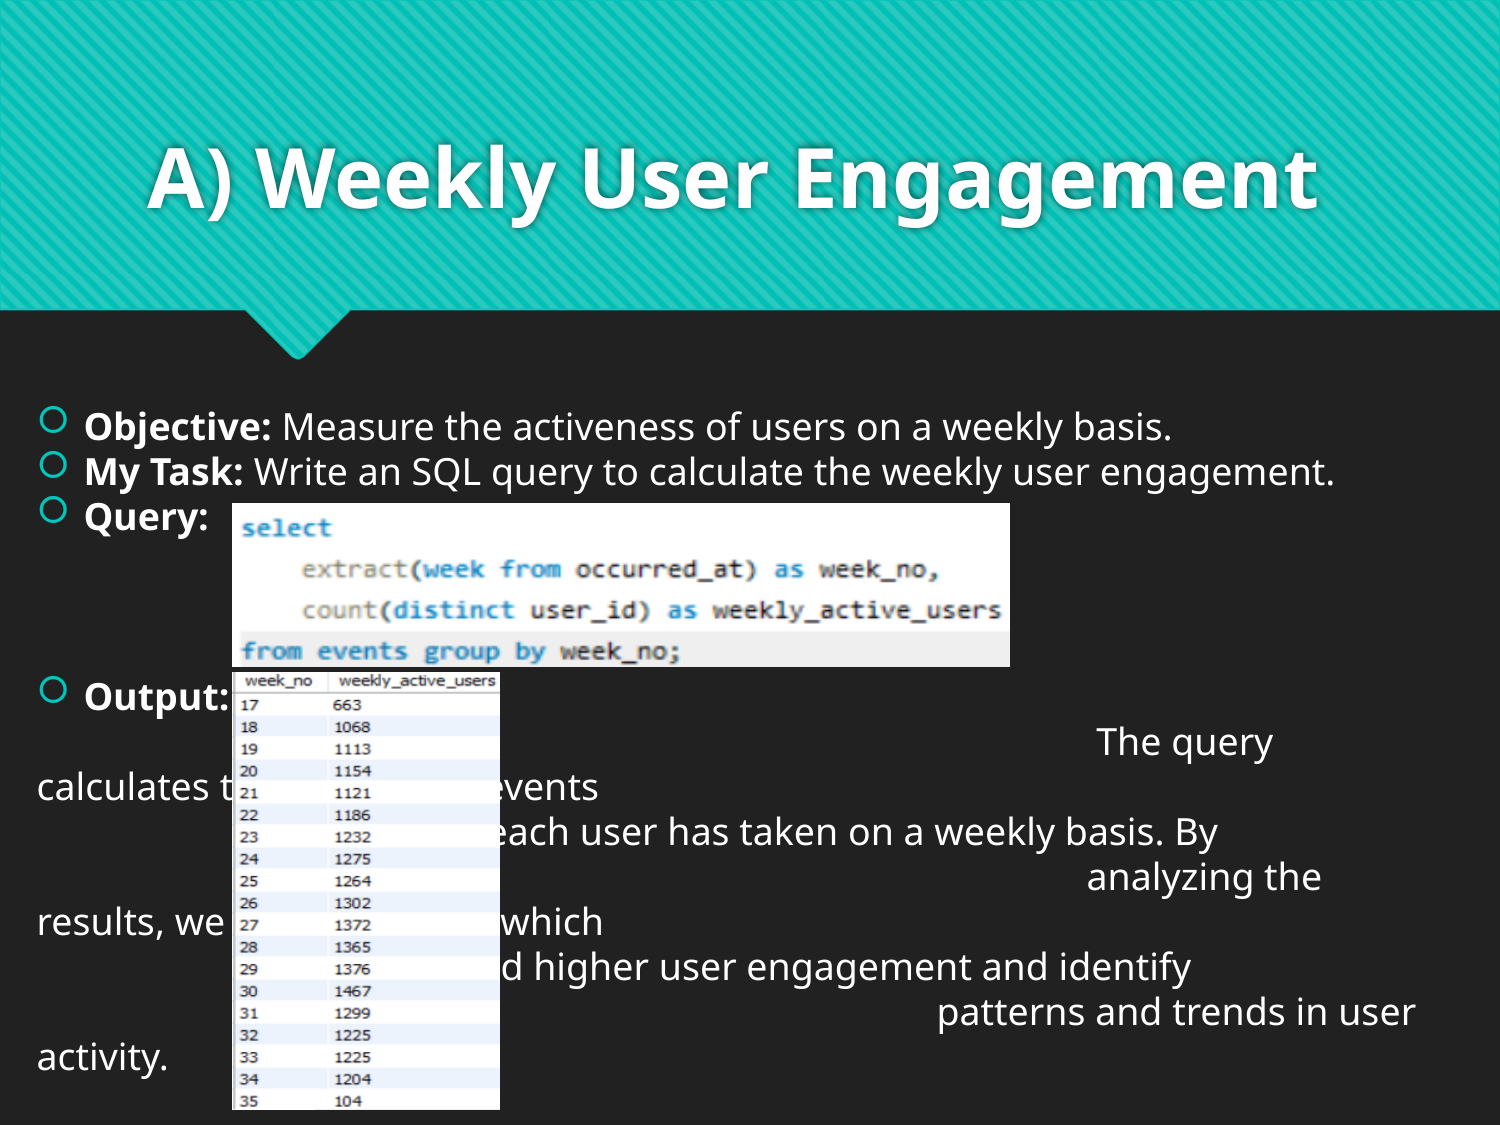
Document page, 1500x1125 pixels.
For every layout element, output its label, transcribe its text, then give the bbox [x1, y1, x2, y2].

text_box Objective: Measure the activeness of users on a weekly basis. My Task: Write an SQL query to calculate the weekly user engagement. Query: Output: The query calculates the number of events each user has taken on a weekly basis. By analyzing the results, we can determine which weeks had higher user engagement and identify patterns and trends in user activity. [21, 395, 1471, 1085]
picture [232, 672, 501, 1111]
title A) Weekly User Engagement [132, 73, 1368, 233]
picture [232, 502, 1010, 668]
